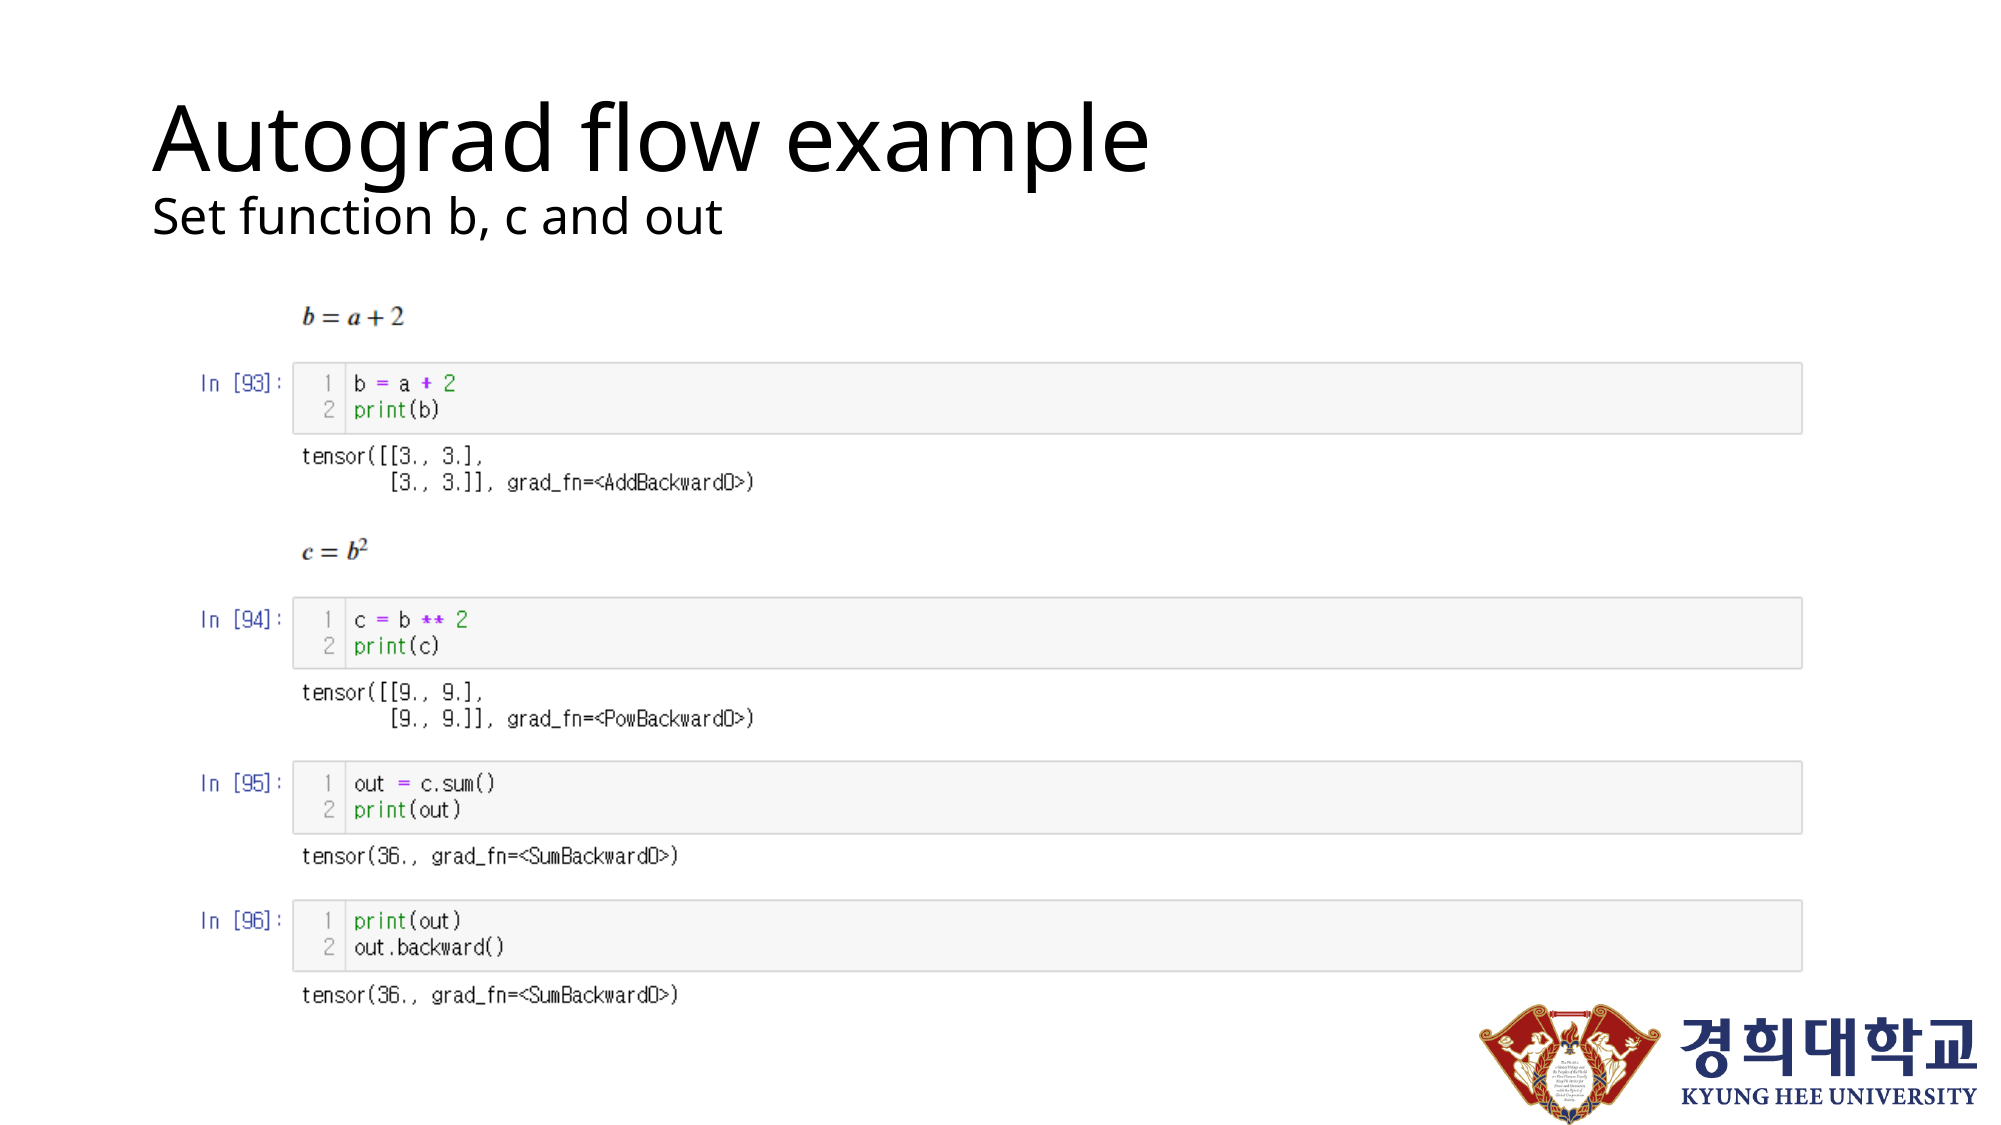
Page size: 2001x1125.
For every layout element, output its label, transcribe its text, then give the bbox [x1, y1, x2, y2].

title Autograd flow example Set function b, c and out [137, 59, 1863, 278]
picture [1479, 1004, 1977, 1125]
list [183, 299, 1817, 1014]
